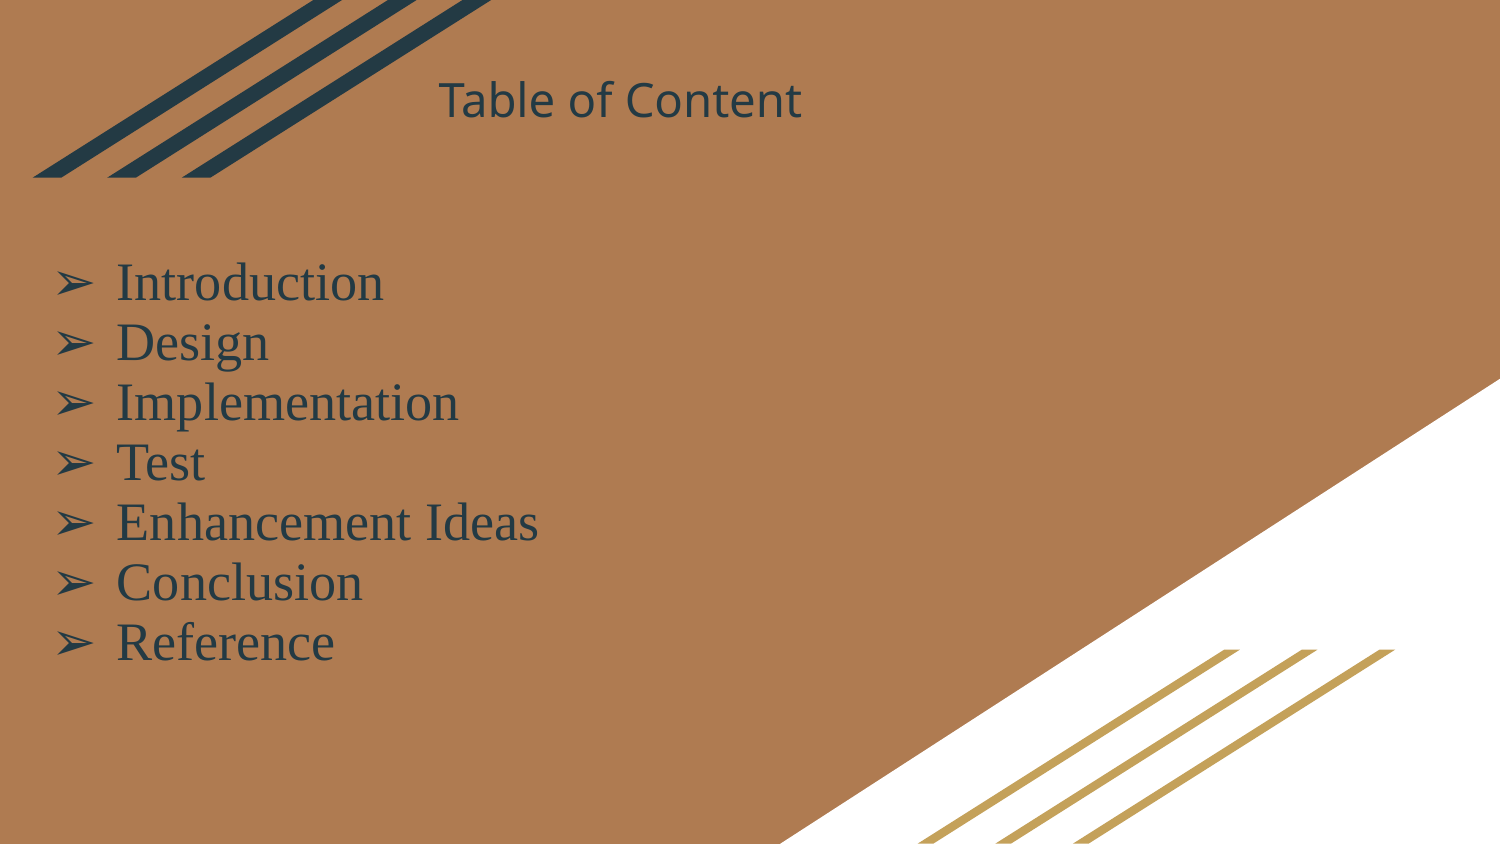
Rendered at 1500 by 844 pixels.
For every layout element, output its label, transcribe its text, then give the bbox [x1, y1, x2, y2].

title Introduction Design Implementation Test Enhancement Ideas Conclusion Reference [26, 216, 947, 709]
title Table of Content [317, 51, 936, 147]
